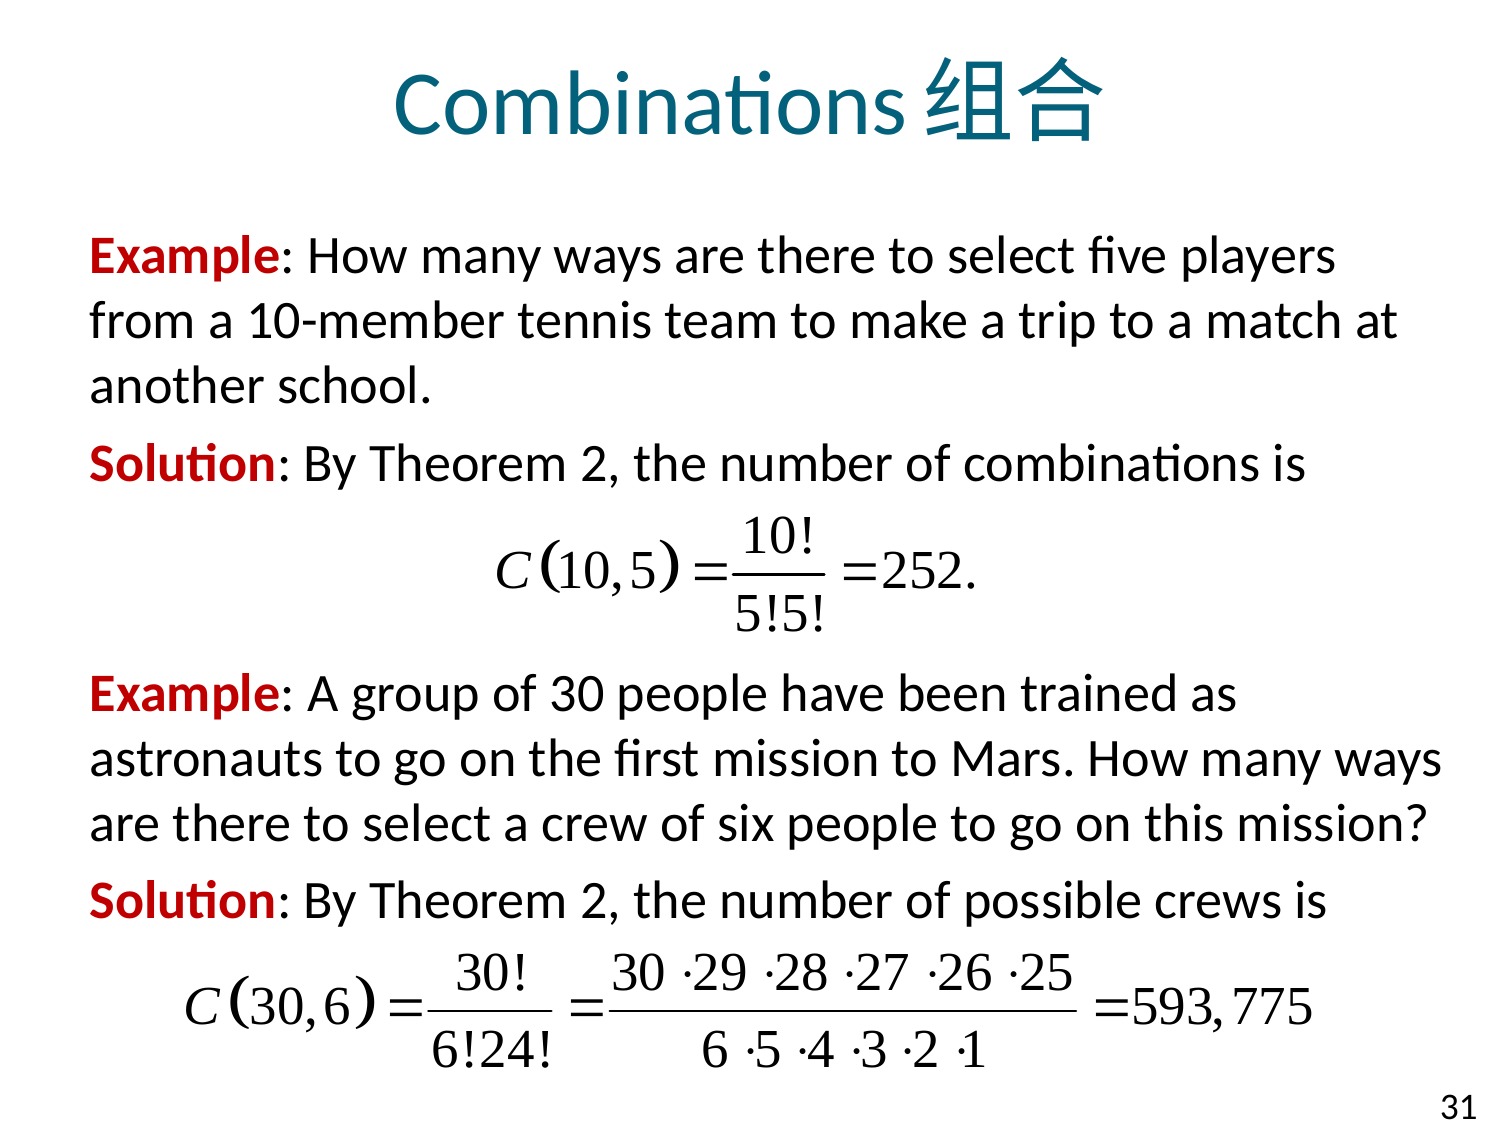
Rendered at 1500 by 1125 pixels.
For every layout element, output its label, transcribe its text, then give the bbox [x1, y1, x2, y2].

list Example: How many ways are there to select five players from a 10-member tennis team to make a trip to a match at another school. Solution: By Theorem 2, the number of combinations is [75, 212, 1450, 502]
title Combinations 组合 [0, 0, 1500, 195]
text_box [487, 501, 984, 644]
list Example: A group of 30 people have been trained as astronauts to go on the first mission to Mars. How many ways are there to select a crew of six people to go on this mission? Solution: By Theorem 2, the number of possible crews is [75, 650, 1475, 938]
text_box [176, 937, 1324, 1080]
